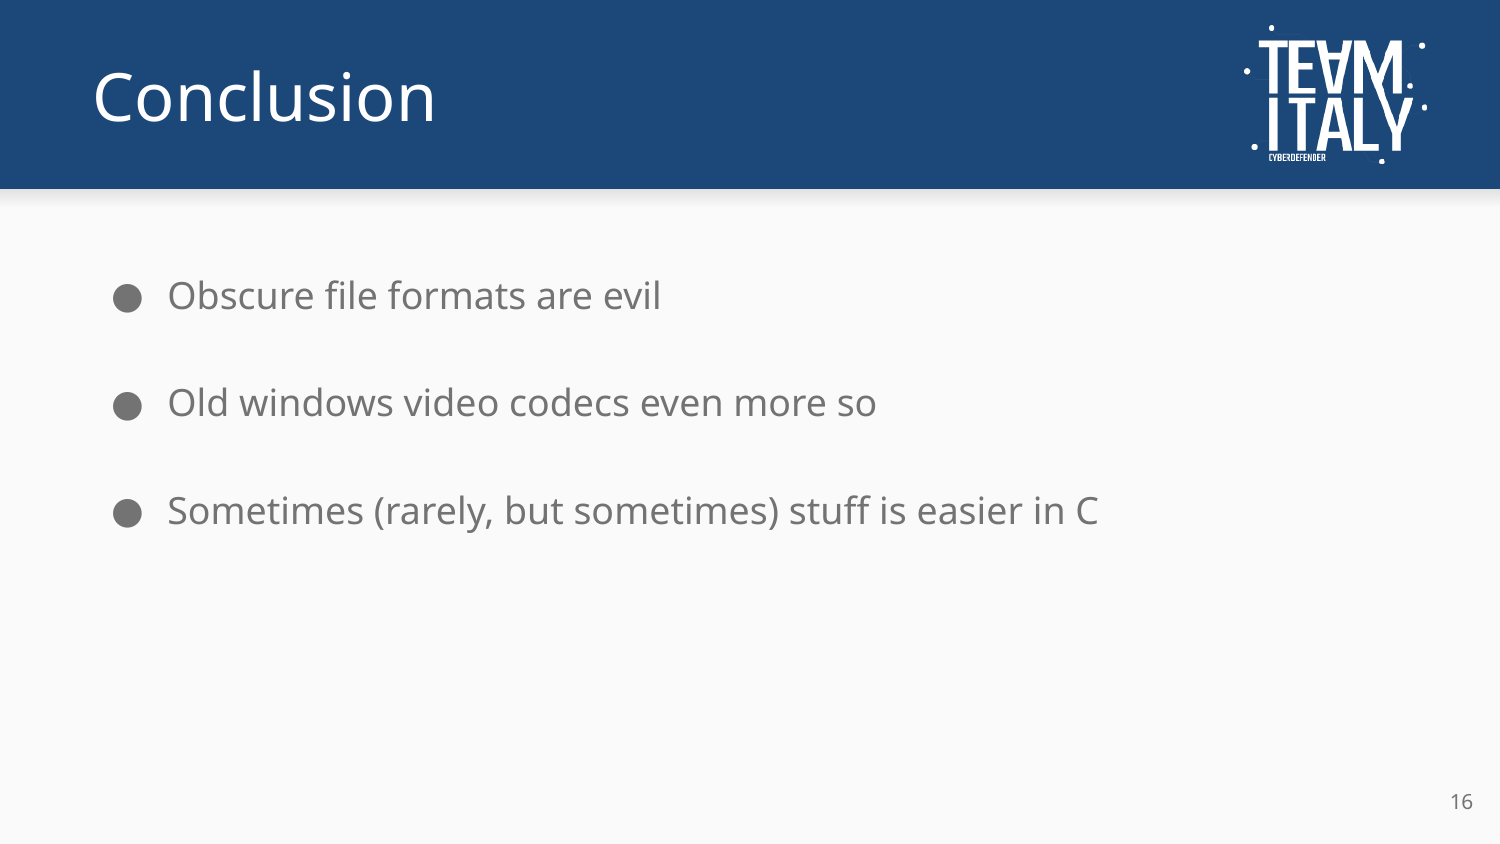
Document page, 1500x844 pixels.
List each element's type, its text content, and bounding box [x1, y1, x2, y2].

title Conclusion [77, 0, 1245, 190]
slide_number ‹#› [1398, 770, 1489, 835]
picture [1245, 25, 1427, 164]
list Obscure file formats are evil Old windows video codecs even more so Sometimes (rarely, but sometimes) stuff is easier in C [77, 256, 1427, 760]
